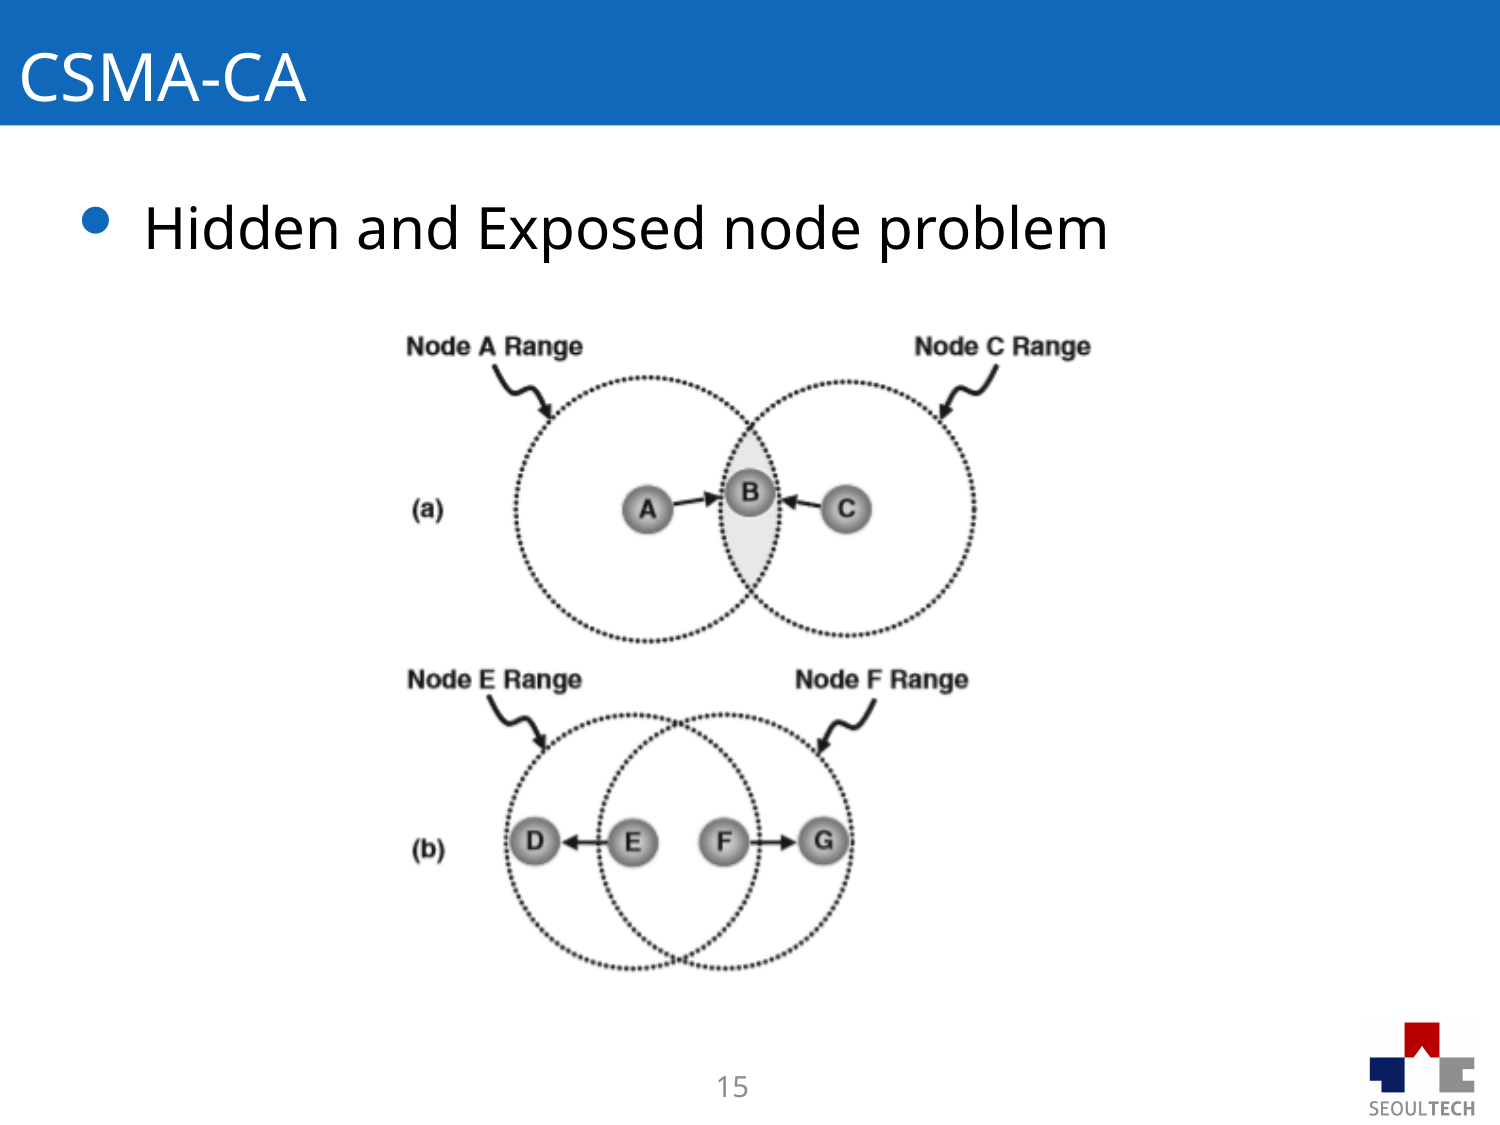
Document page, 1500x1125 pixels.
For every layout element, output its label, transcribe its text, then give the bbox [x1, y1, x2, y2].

list Hidden and Exposed node problem [53, 113, 1412, 1035]
picture [1364, 1020, 1478, 1118]
picture [333, 302, 1131, 998]
title CSMA-CA [3, 0, 1500, 79]
slide_number 15 [557, 1058, 908, 1119]
